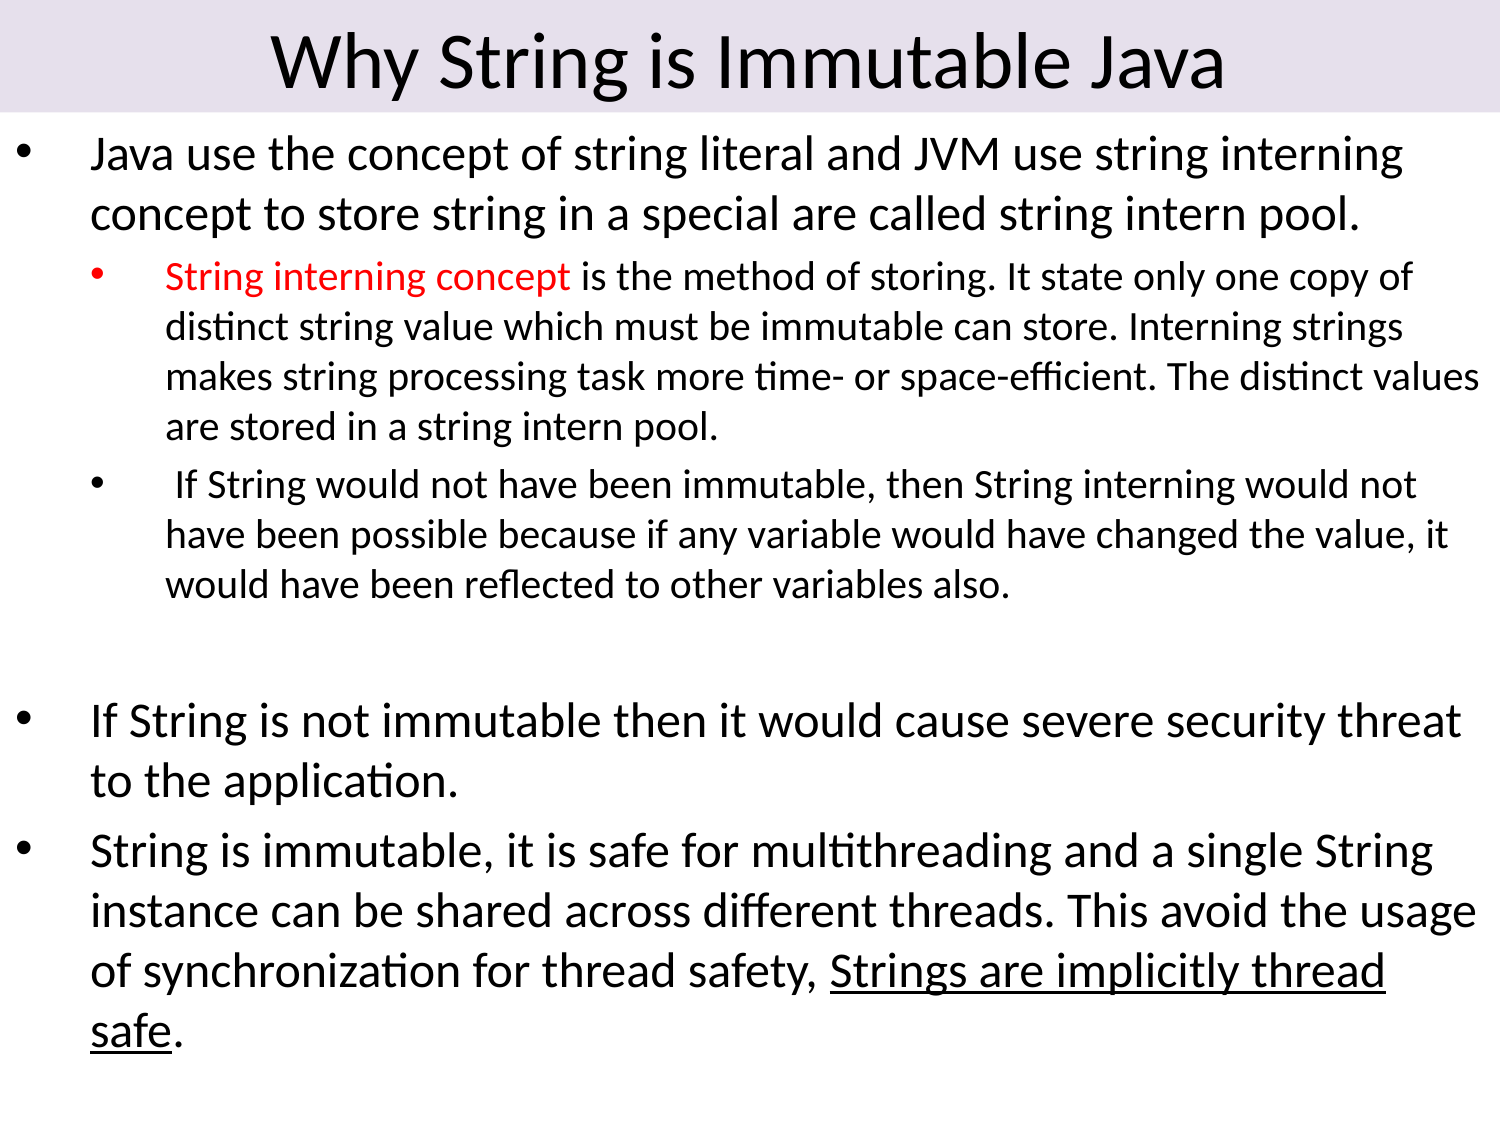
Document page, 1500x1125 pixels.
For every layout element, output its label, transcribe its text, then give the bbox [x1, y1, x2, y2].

title Why String is Immutable Java [0, 0, 1500, 112]
subtitle Java use the concept of string literal and JVM use string interning concept to store string in a special are called string intern pool. String interning concept is the method of storing. It state only one copy of distinct string value which must be immutable can store. Interning strings makes string processing task more time- or space-efficient. The distinct values are stored in a string intern pool. If String would not have been immutable, then String interning would not have been possible because if any variable would have changed the value, it would have been reflected to other variables also. If String is not immutable then it would cause severe security threat to the application. String is immutable, it is safe for multithreading and a single String instance can be shared across different threads. This avoid the usage of synchronization for thread safety, Strings are implicitly thread safe. [0, 112, 1500, 1125]
